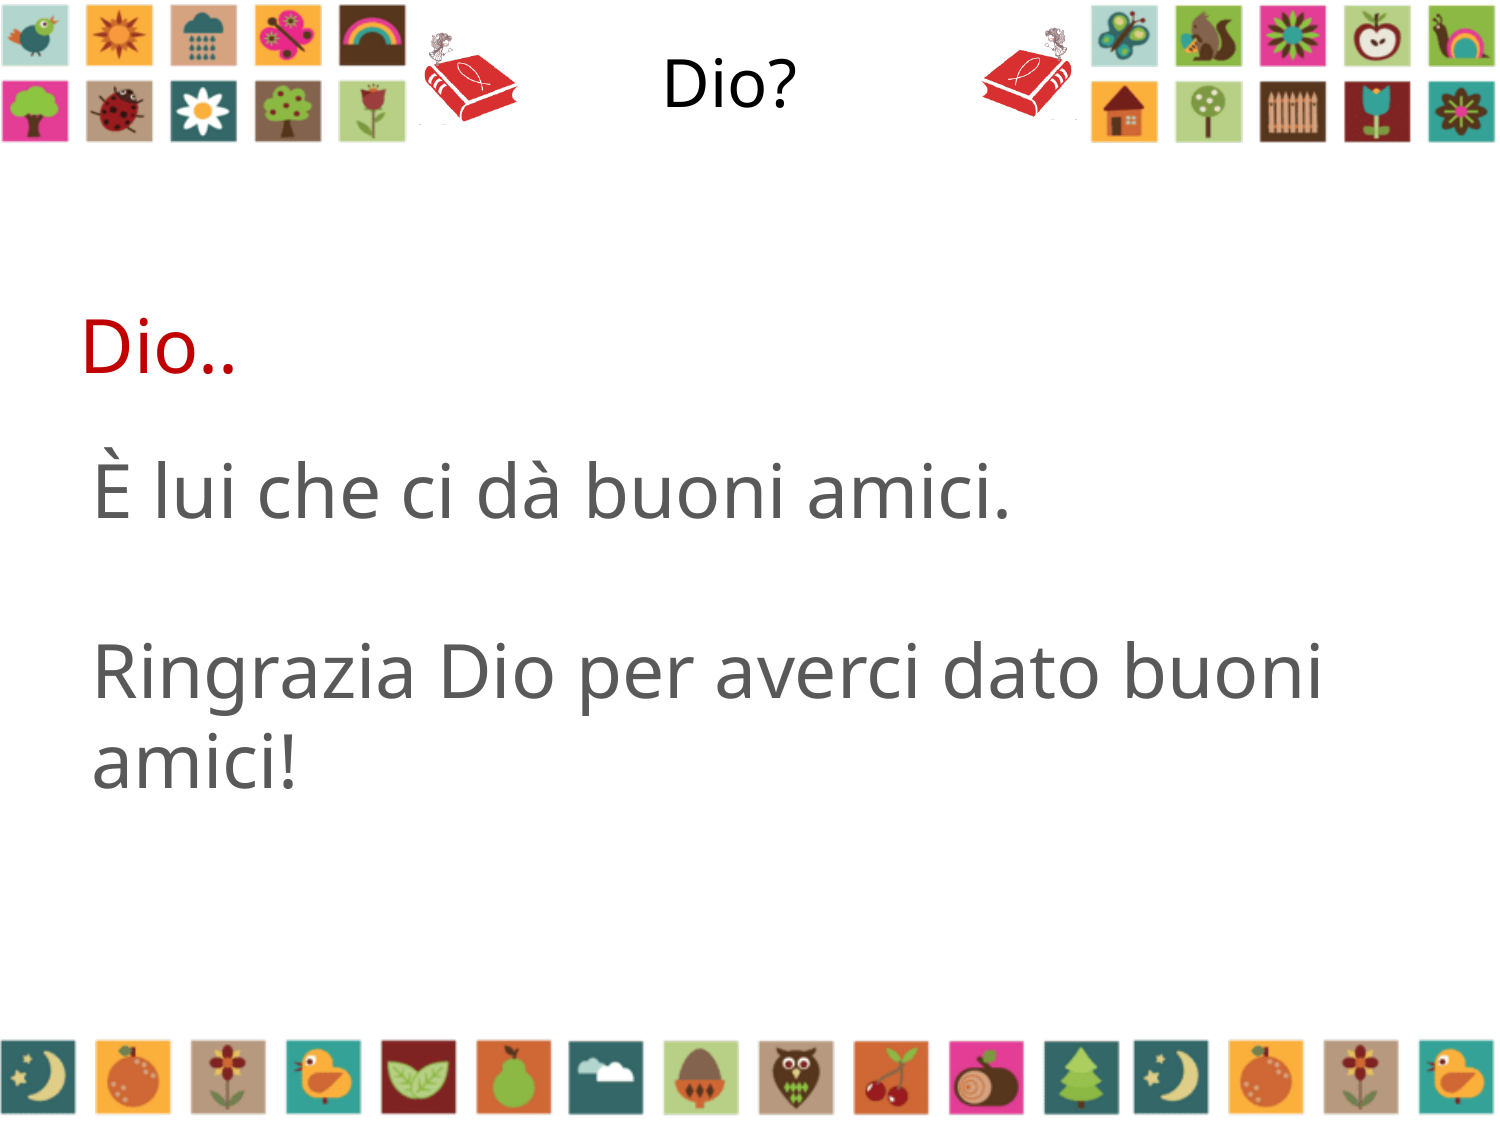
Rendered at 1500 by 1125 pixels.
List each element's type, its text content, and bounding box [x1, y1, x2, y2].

text_box Dio.. [64, 290, 1412, 396]
picture [0, 3, 550, 150]
text_box Dio? [552, 33, 1071, 129]
text_box È lui che ci dà buoni amici. Ringrazia Dio per averci dato buoni amici! [76, 436, 1424, 812]
picture [950, 3, 1500, 150]
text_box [0, 1028, 1500, 1118]
